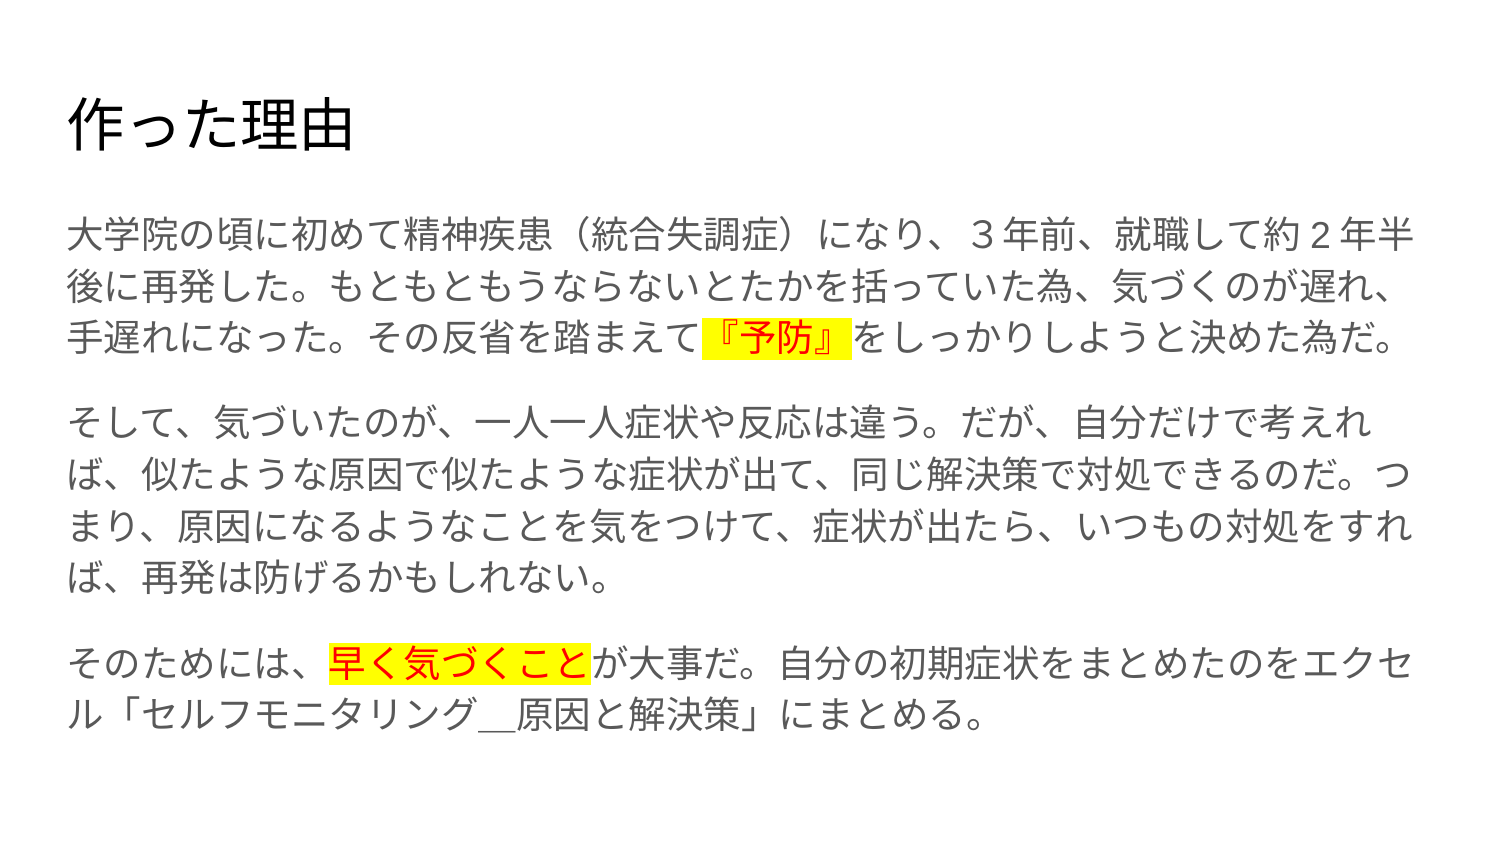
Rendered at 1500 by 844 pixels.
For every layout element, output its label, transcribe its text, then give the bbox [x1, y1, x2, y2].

list 大学院の頃に初めて精神疾患（統合失調症）になり、３年前、就職して約2年半後に再発した。もともともうならないとたかを括っていた為、気づくのが遅れ、手遅れになった。その反省を踏まえて『予防』をしっかりしようと決めた為だ。 そして、気づいたのが、一人一人症状や反応は違う。だが、自分だけで考えれば、似たような原因で似たような症状が出て、同じ解決策で対処できるのだ。つまり、原因になるようなことを気をつけて、症状が出たら、いつもの対処をすれば、再発は防げるかもしれない。 そのためには、早く気づくことが大事だ。自分の初期症状をまとめたのをエクセル「セルフモニタリング＿原因と解決策」にまとめる。 [51, 189, 1449, 750]
title 作った理由 [51, 72, 1449, 167]
